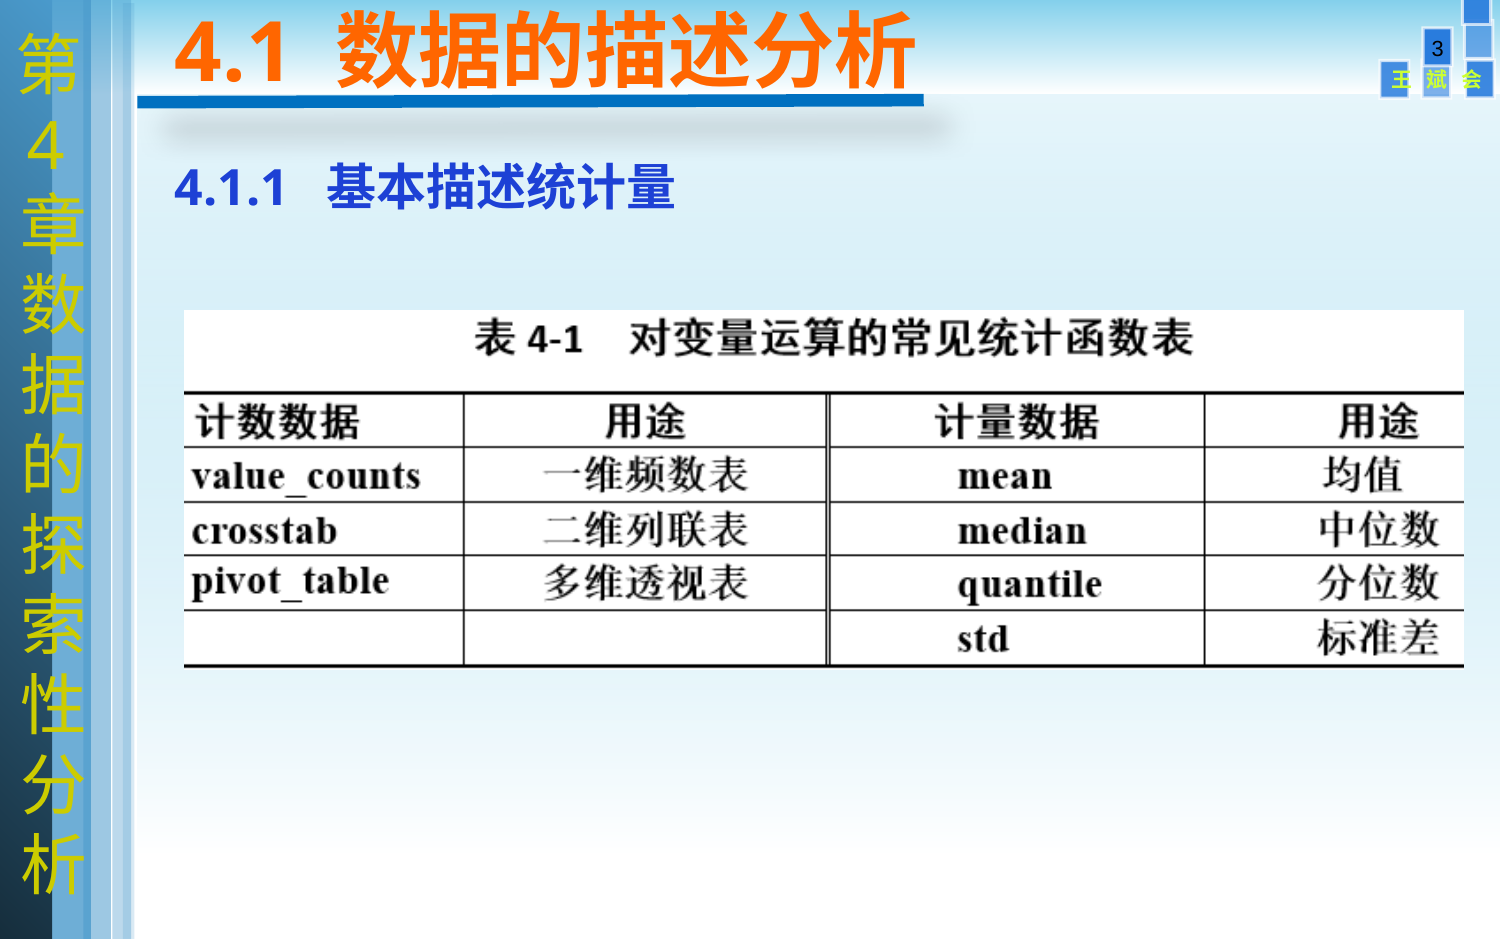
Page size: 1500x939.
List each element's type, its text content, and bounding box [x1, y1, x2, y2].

title 4.1 数据的描述分析 [159, 14, 981, 81]
text_box 4.1.1 基本描述统计量 [159, 147, 714, 223]
picture [184, 310, 1464, 670]
text_box 第4章 数据的探索性分析 [1, 15, 107, 911]
